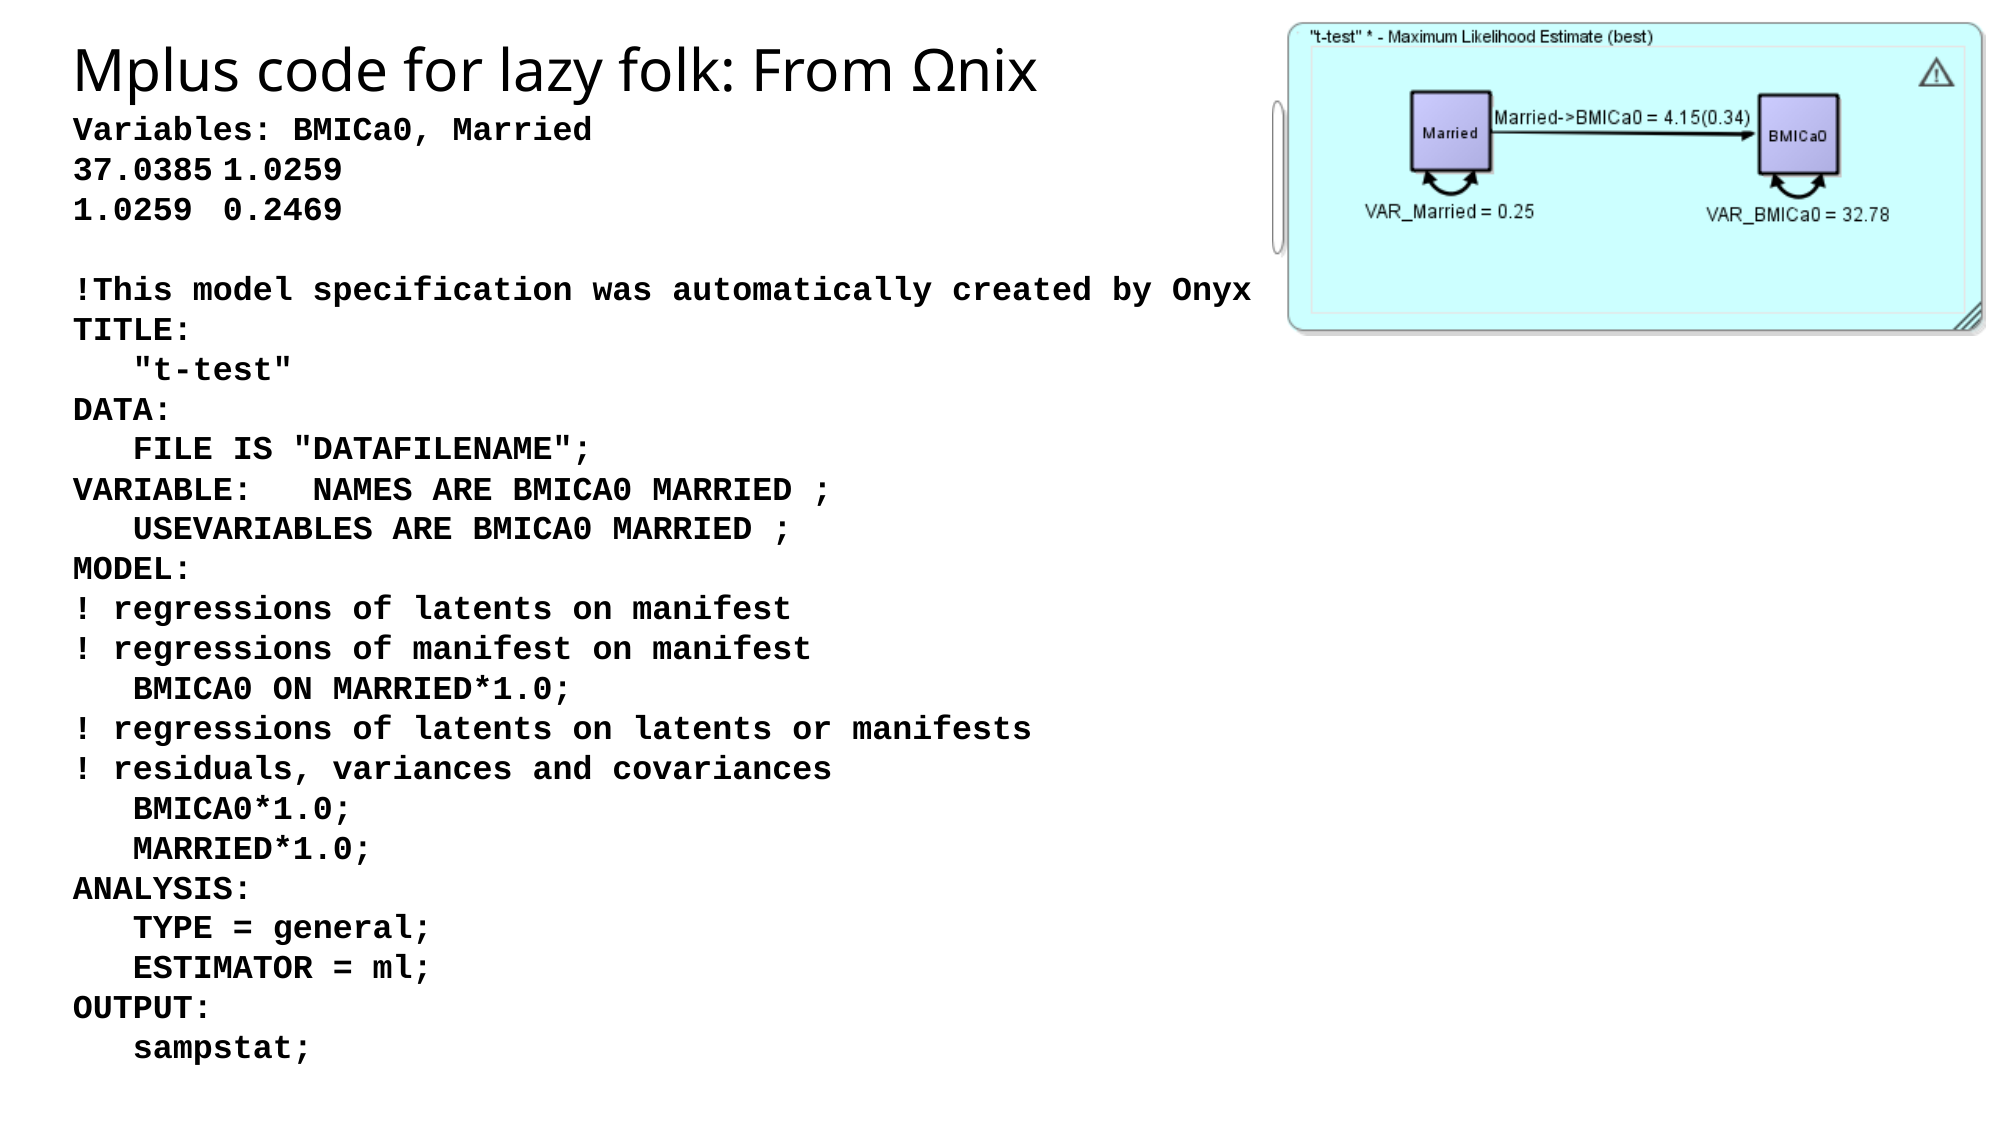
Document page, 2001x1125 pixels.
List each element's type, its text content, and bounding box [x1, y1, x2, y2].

title Mplus code for lazy folk: From Ωnix [57, 24, 1060, 99]
picture [1272, 0, 1986, 336]
text_box Variables: BMICa0, Married 37.0385 1.0259 1.0259 0.2469 !This model specification was automatically created by Onyx TITLE: "t-test" DATA: FILE IS "DATAFILENAME"; VARIABLE: NAMES ARE BMICA0 MARRIED ; USEVARIABLES ARE BMICA0 MARRIED ; MODEL: ! regressions of latents on manifest ! regressions of manifest on manifest BMICA0 ON MARRIED*1.0; ! regressions of latents on latents or manifests ! residuals, variances and covariances BMICA0*1.0; MARRIED*1.0; ANALYSIS: TYPE = general; ESTIMATOR = ml; OUTPUT: sampstat; [57, 99, 1899, 1073]
